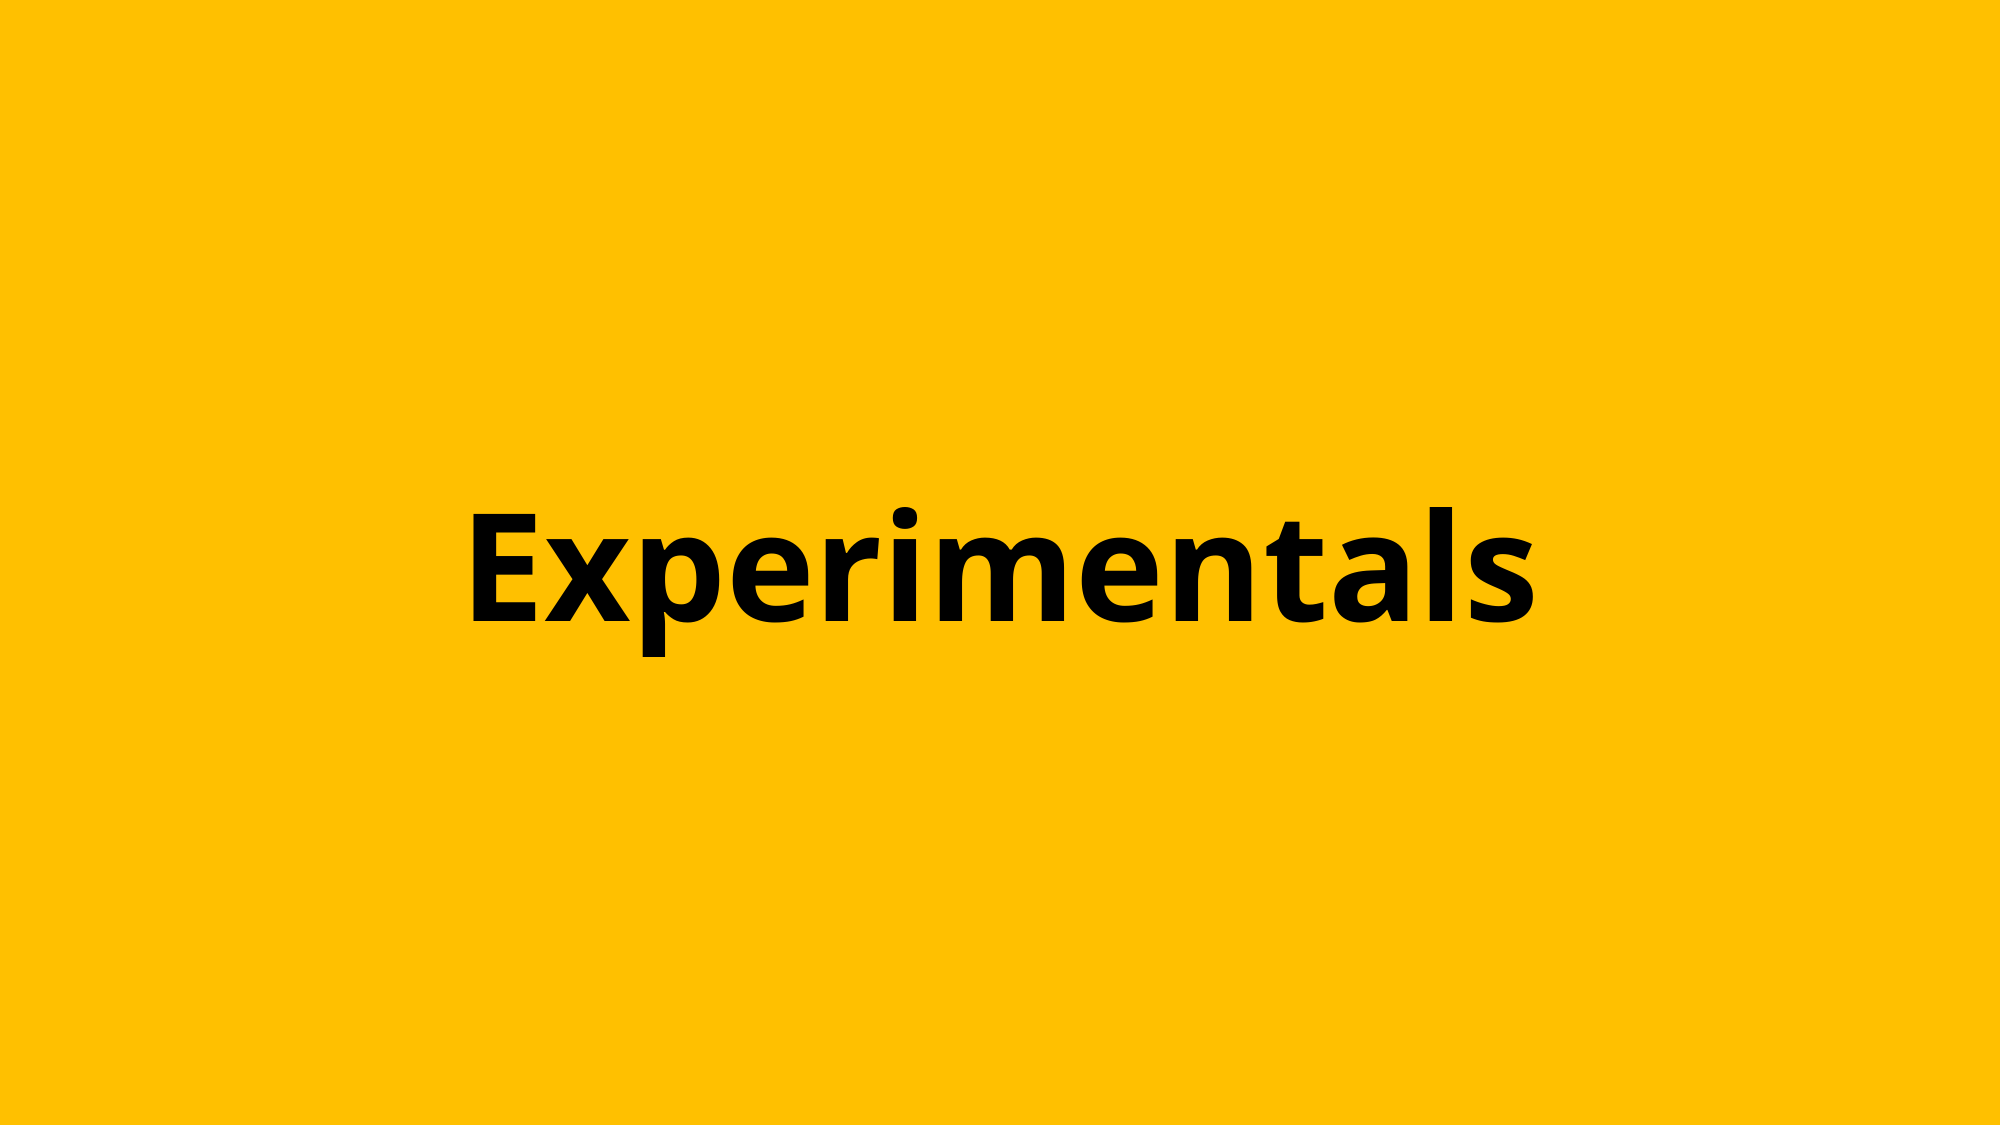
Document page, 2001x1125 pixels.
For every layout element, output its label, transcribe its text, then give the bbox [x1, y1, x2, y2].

text_box Experimentals [232, 463, 1767, 659]
